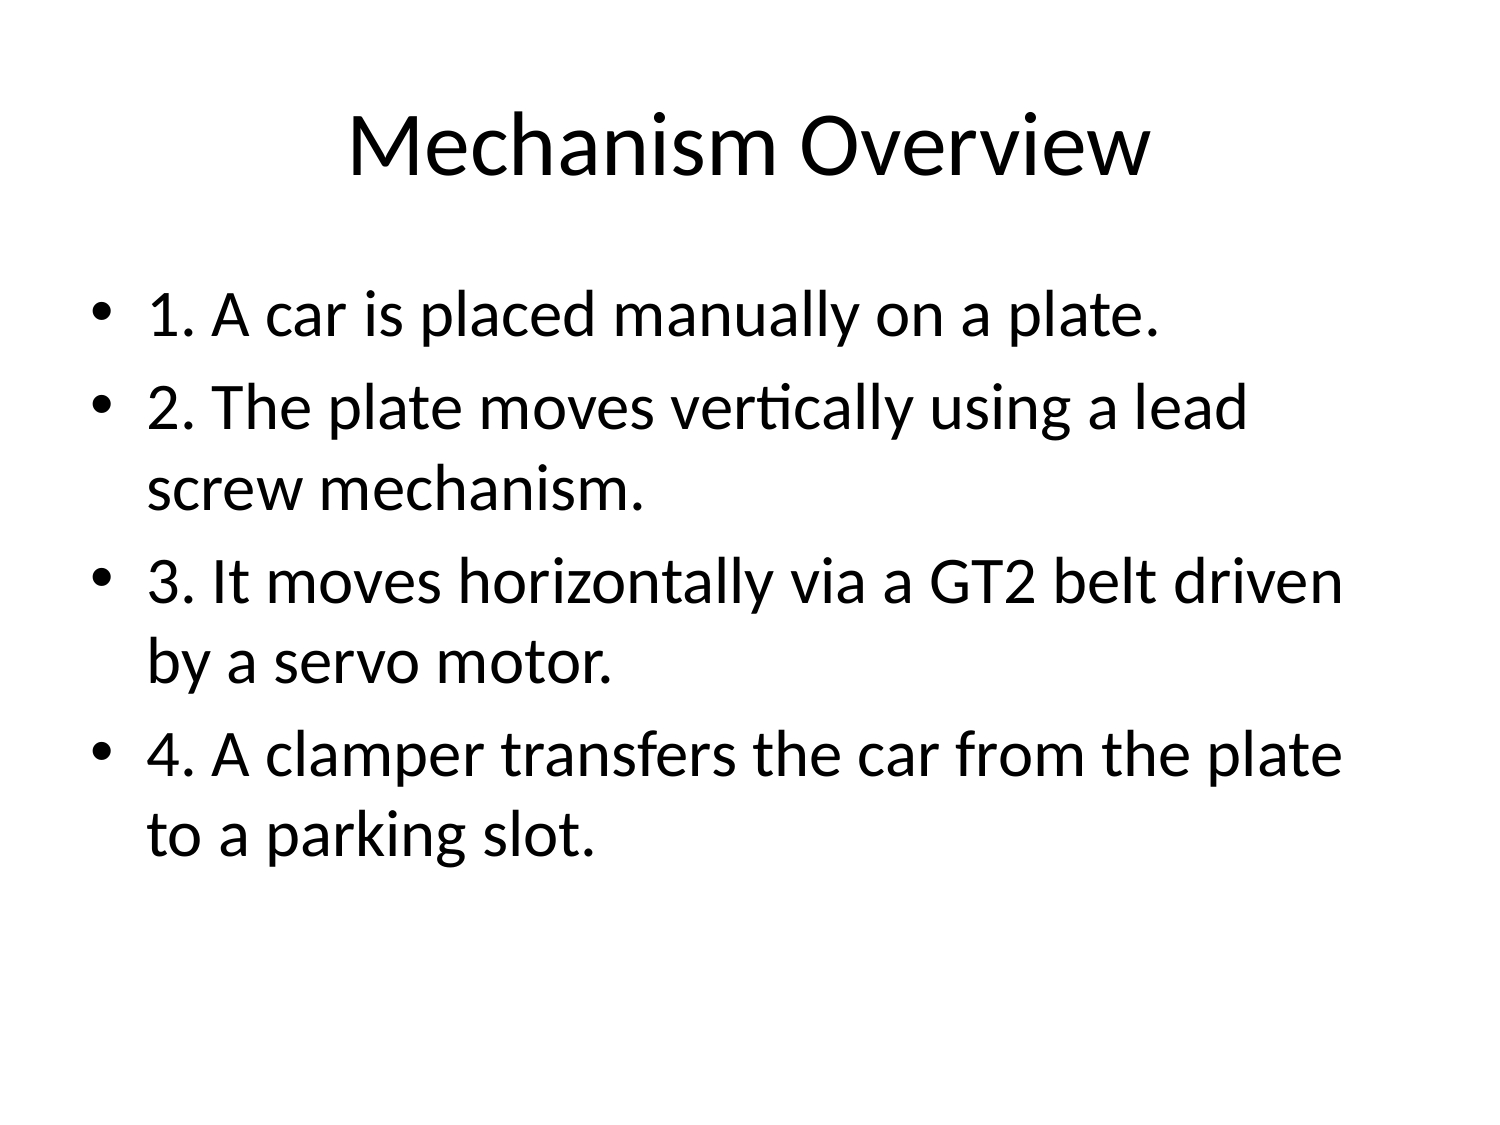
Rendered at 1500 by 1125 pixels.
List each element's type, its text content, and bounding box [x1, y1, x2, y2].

title Mechanism Overview [75, 45, 1425, 233]
list 1. A car is placed manually on a plate. 2. The plate moves vertically using a lead screw mechanism. 3. It moves horizontally via a GT2 belt driven by a servo motor. 4. A clamper transfers the car from the plate to a parking slot. [75, 262, 1425, 1005]
